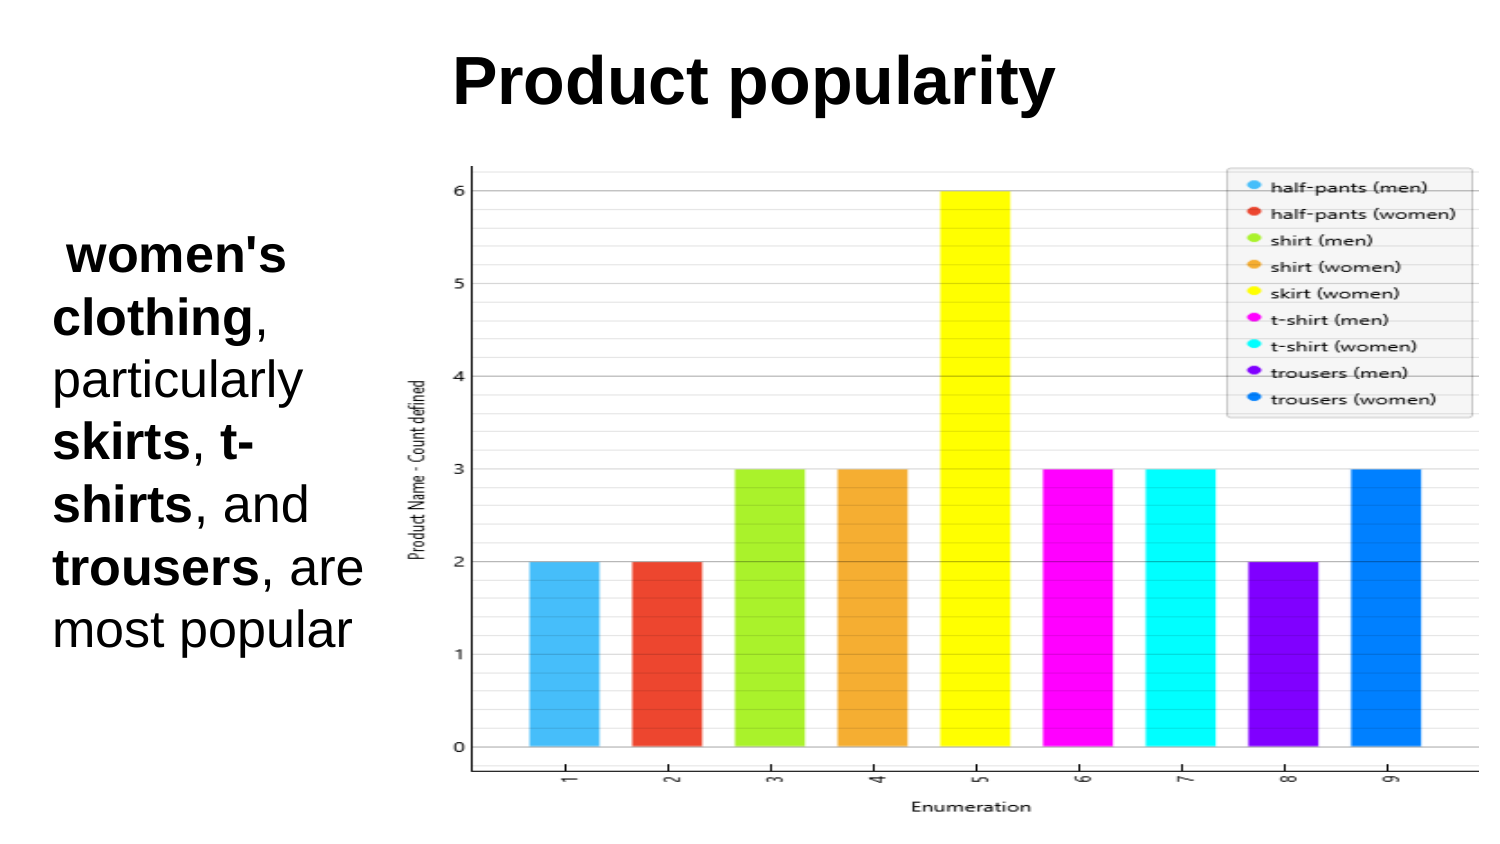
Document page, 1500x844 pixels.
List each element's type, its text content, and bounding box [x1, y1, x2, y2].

picture [382, 166, 1479, 826]
title Product popularity [37, 21, 1453, 142]
text_box women's clothing, particularly skirts, t-shirts, and trousers, are most popular [37, 205, 377, 786]
